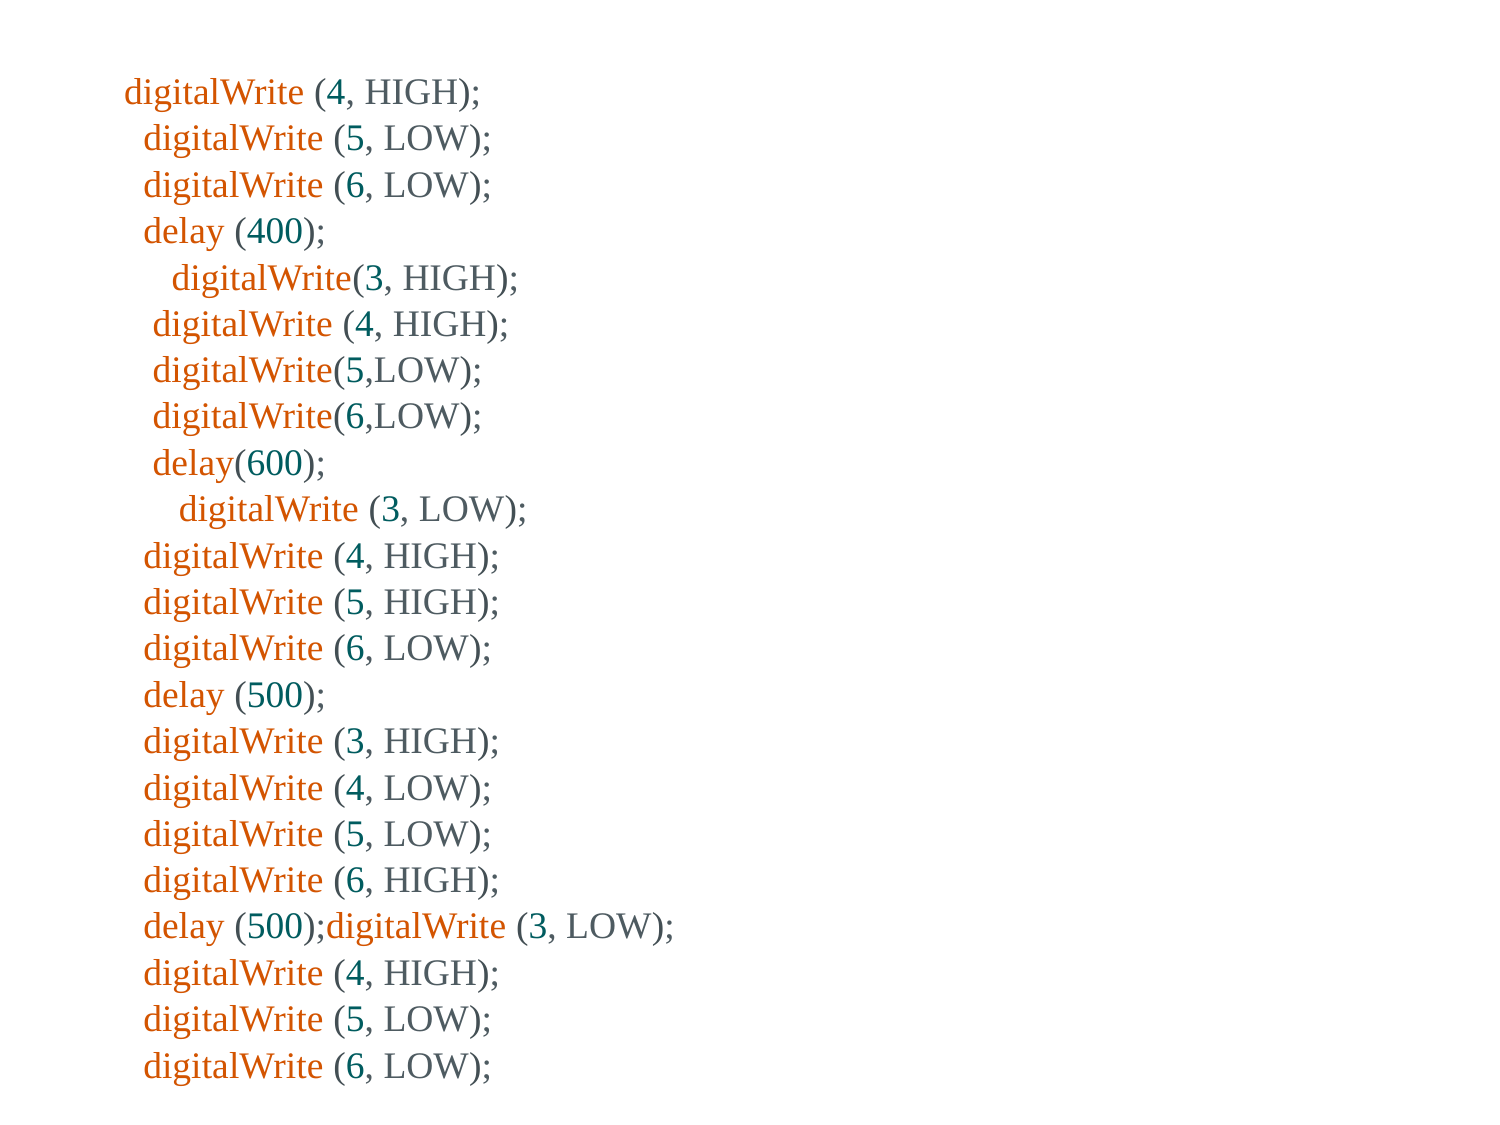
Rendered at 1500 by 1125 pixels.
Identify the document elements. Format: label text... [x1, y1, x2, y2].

text_box digitalWrite (4, HIGH); digitalWrite (5, LOW); digitalWrite (6, LOW); delay (400); digitalWrite(3, HIGH); digitalWrite (4, HIGH); digitalWrite(5,LOW); digitalWrite(6,LOW); delay(600); digitalWrite (3, LOW); digitalWrite (4, HIGH); digitalWrite (5, HIGH); digitalWrite (6, LOW); delay (500); digitalWrite (3, HIGH); digitalWrite (4, LOW); digitalWrite (5, LOW); digitalWrite (6, HIGH); delay (500);digitalWrite (3, LOW); digitalWrite (4, HIGH); digitalWrite (5, LOW); digitalWrite (6, LOW); [99, 74, 1350, 1093]
